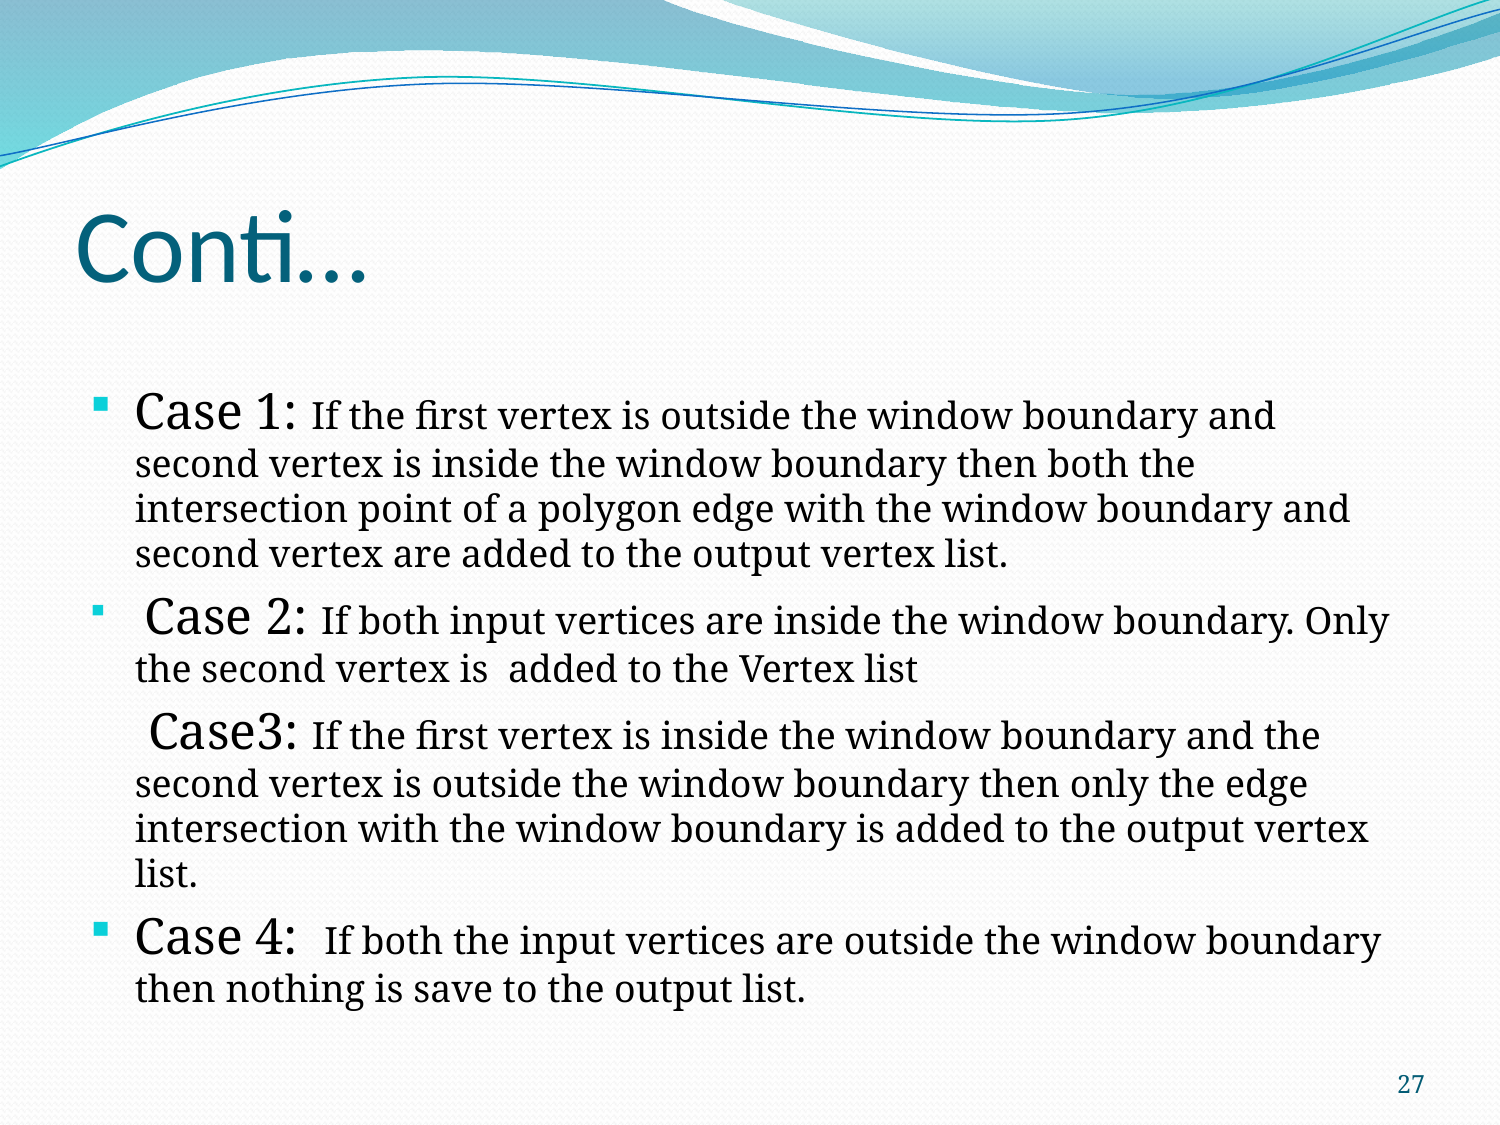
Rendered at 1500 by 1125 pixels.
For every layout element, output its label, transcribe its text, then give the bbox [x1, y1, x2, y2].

title Conti… [75, 115, 1425, 303]
list Case 1: If the first vertex is outside the window boundary and second vertex is inside the window boundary then both the intersection point of a polygon edge with the window boundary and second vertex are added to the output vertex list. Case 2: If both input vertices are inside the window boundary. Only the second vertex is added to the Vertex list Case3: If the first vertex is inside the window boundary and the second vertex is outside the window boundary then only the edge intersection with the window boundary is added to the output vertex list. Case 4: If both the input vertices are outside the window boundary then nothing is save to the output list. [75, 317, 1425, 1038]
slide_number 27 [1299, 1042, 1425, 1103]
